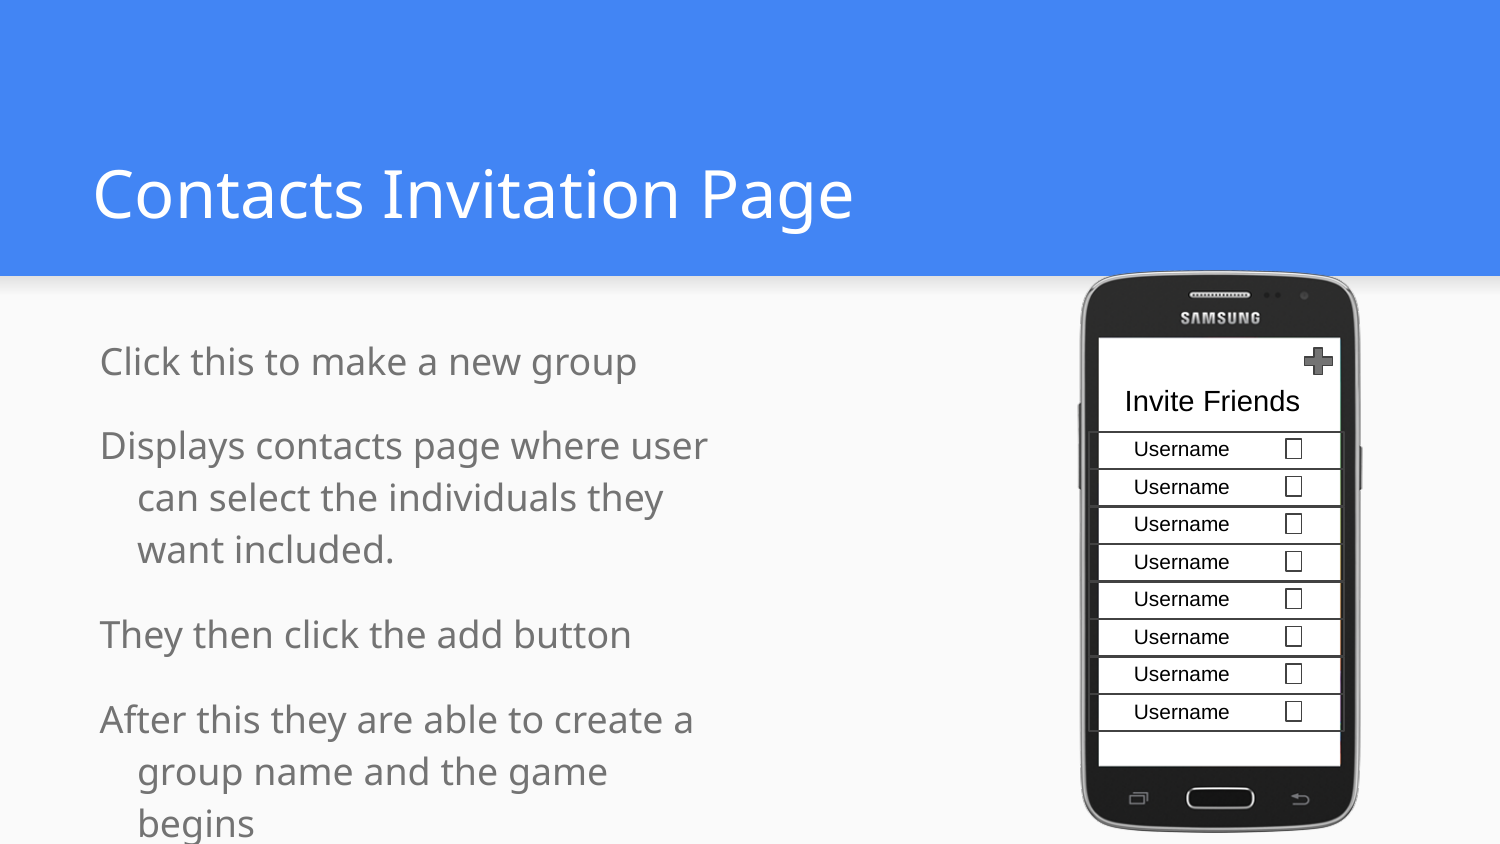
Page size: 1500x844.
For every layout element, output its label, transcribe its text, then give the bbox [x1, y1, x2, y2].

picture [937, 269, 1500, 834]
title Contacts Invitation Page [77, 121, 1427, 248]
list Click this to make a new group Displays contacts page where user can select the individuals they want included. They then click the add button After this they are able to create a group name and the game begins [47, 315, 747, 768]
